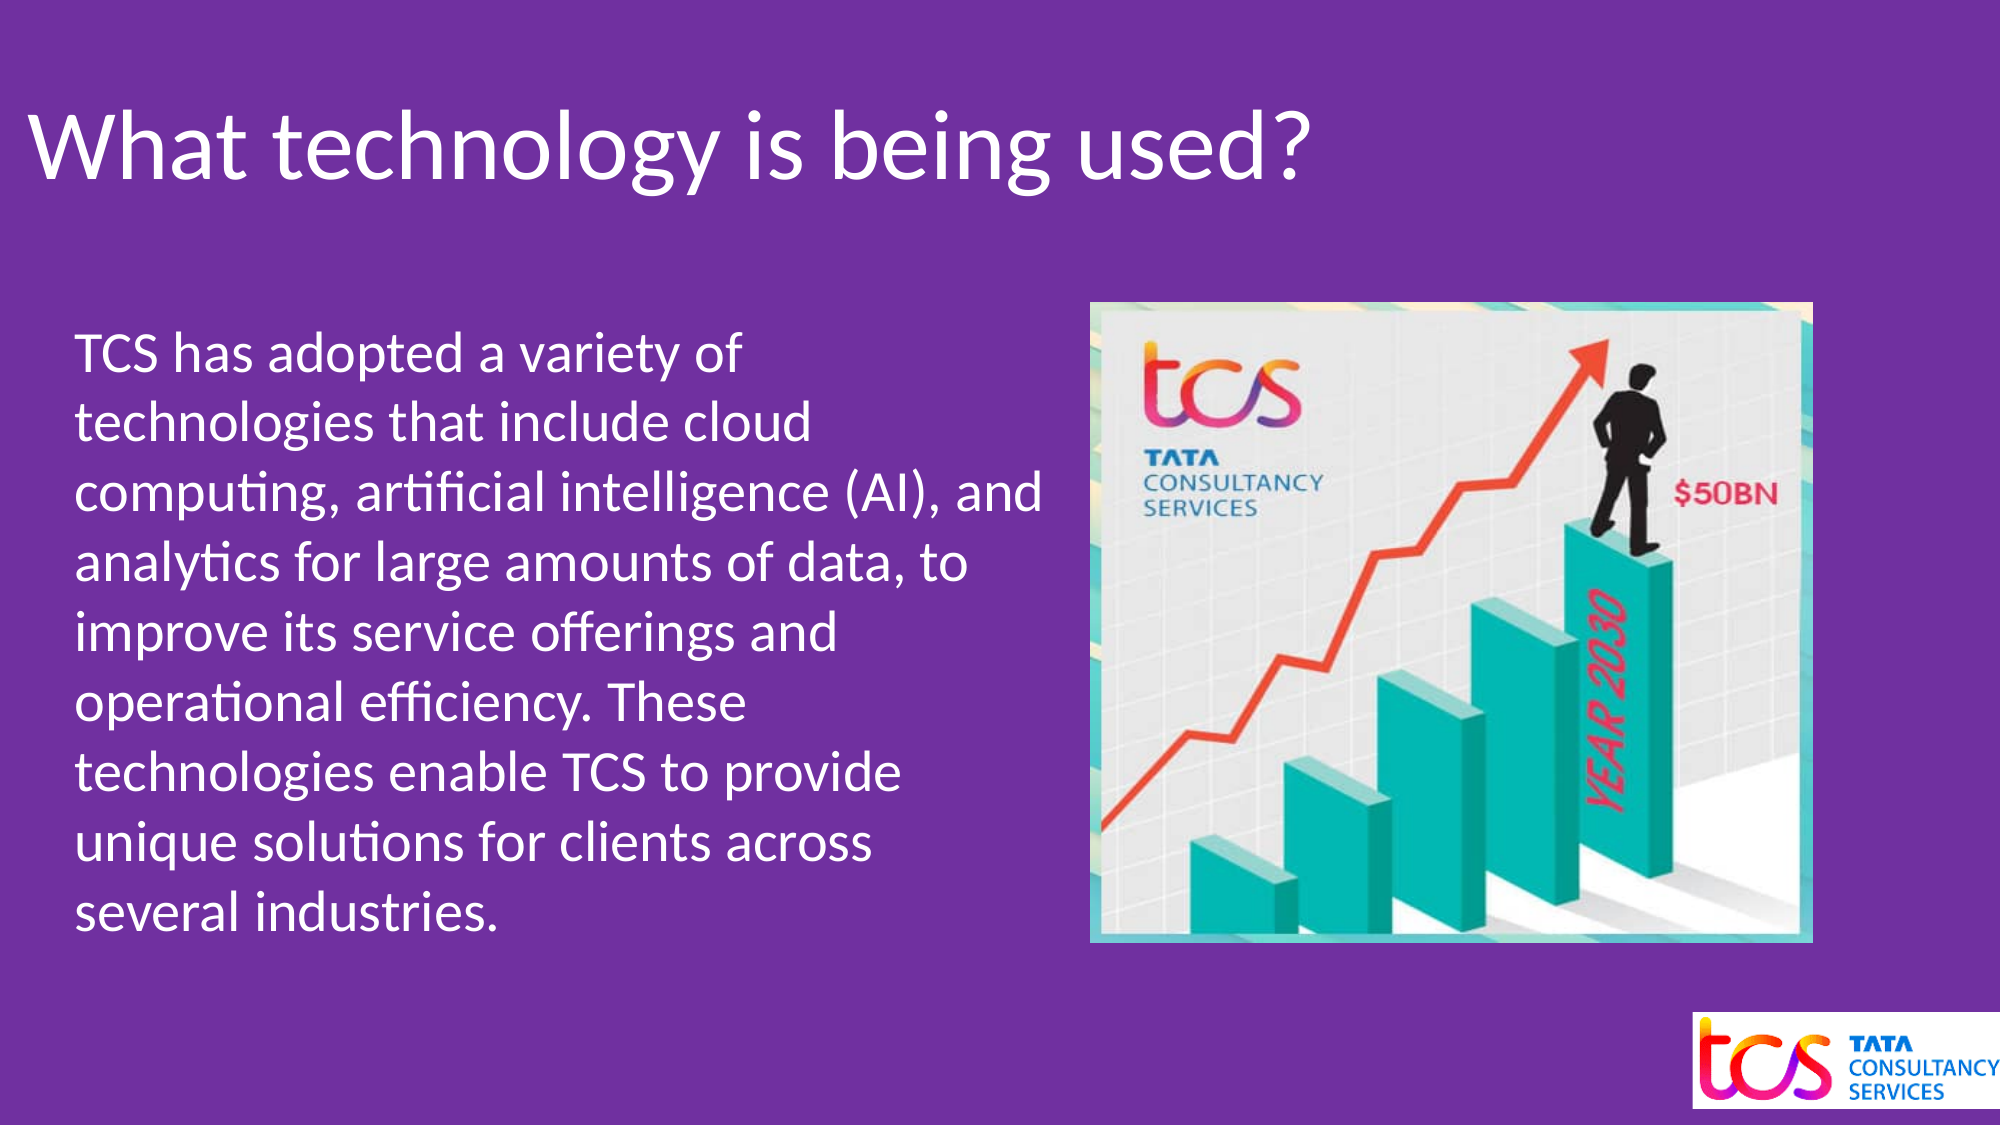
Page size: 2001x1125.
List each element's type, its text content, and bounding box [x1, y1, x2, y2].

text_box TCS has adopted a variety of technologies that include cloud computing, artificial intelligence (AI), and analytics for large amounts of data, to improve its service offerings and operational efficiency. These technologies enable TCS to provide unique solutions for clients across several industries. [59, 306, 1061, 1021]
picture [1090, 302, 1813, 943]
picture [1692, 1012, 2000, 1109]
text_box What technology is being used? [12, 71, 1586, 207]
